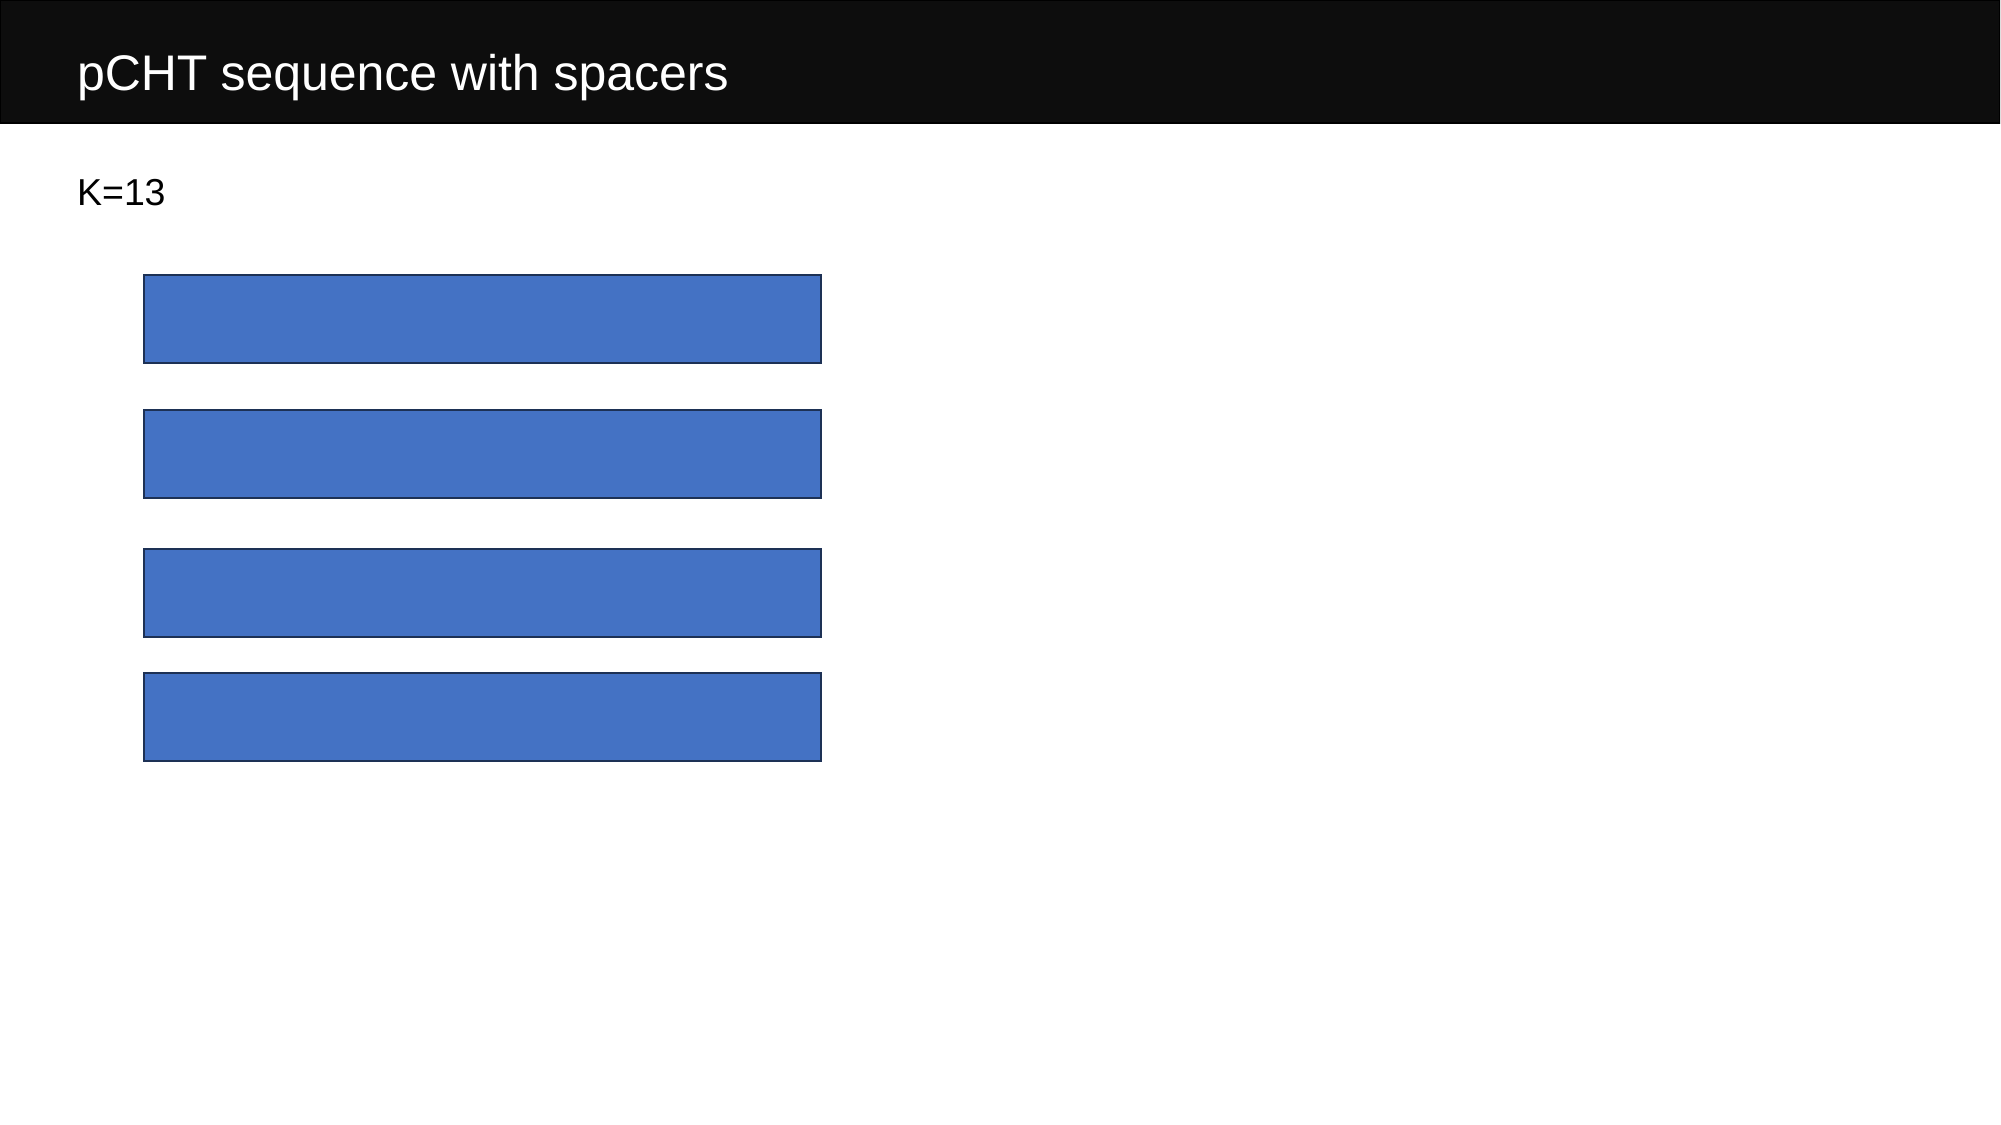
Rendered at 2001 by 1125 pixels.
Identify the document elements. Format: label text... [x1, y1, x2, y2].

text_box pCHT sequence with spacers [62, 33, 1654, 108]
text_box [143, 409, 822, 499]
text_box [143, 274, 822, 364]
text_box [143, 672, 822, 762]
text_box [143, 548, 822, 638]
text_box K=13 [62, 160, 1048, 221]
